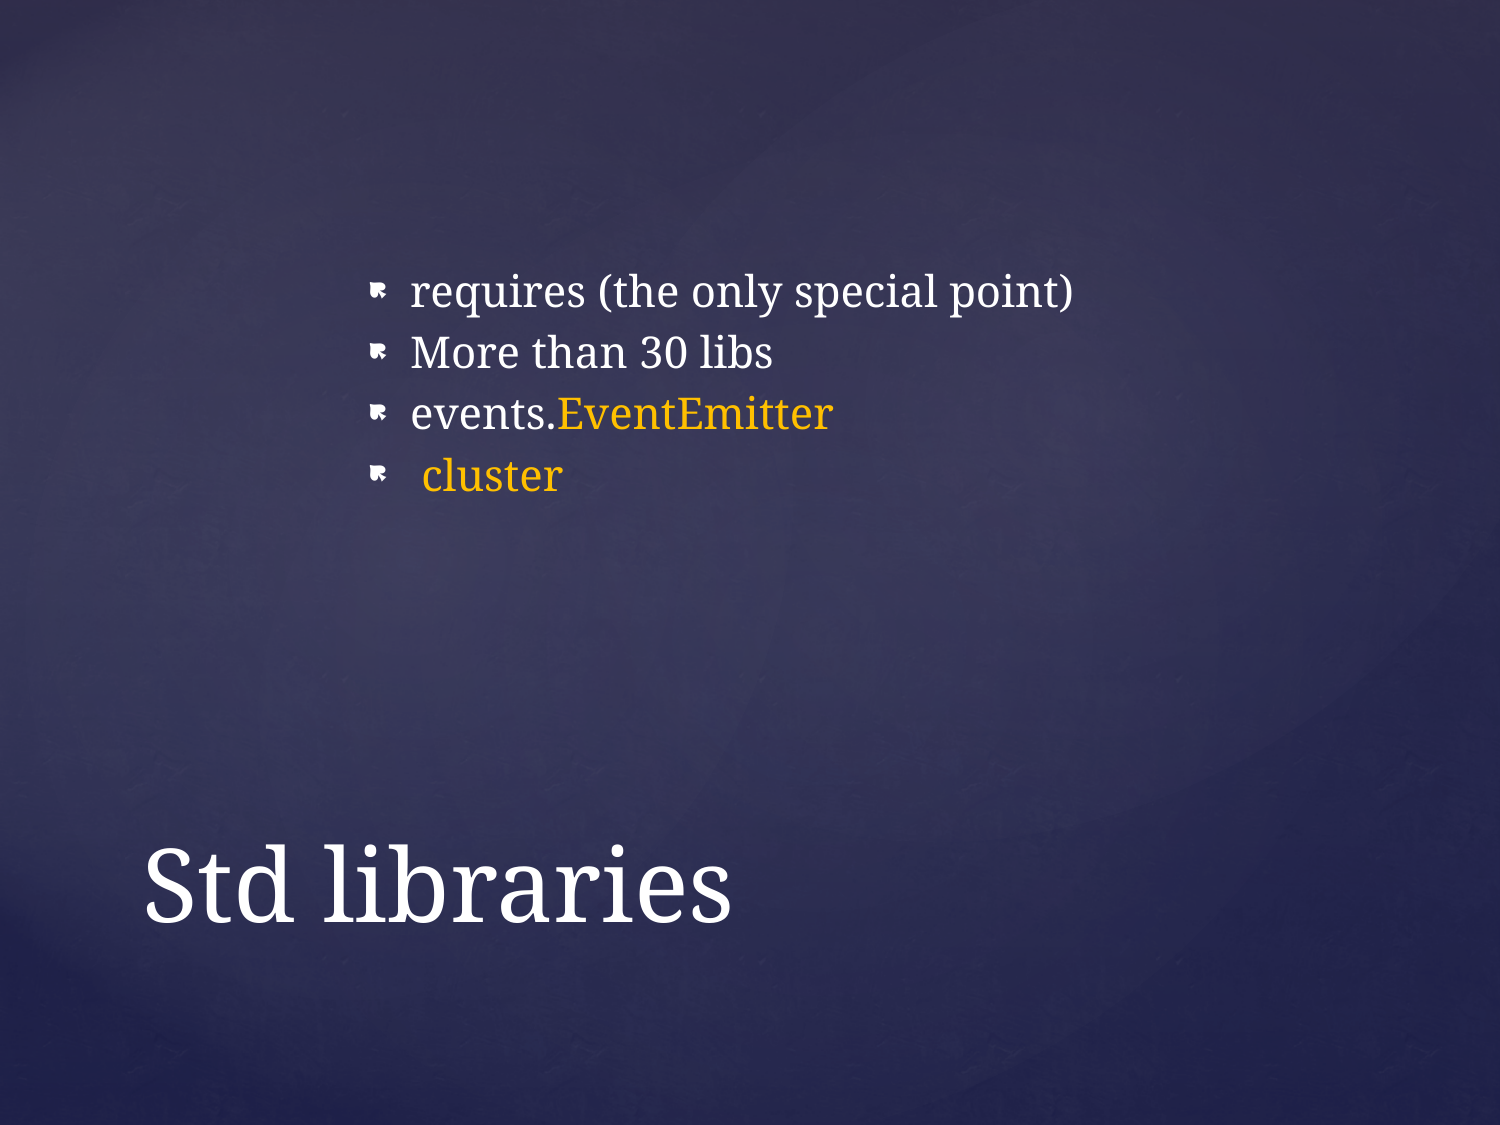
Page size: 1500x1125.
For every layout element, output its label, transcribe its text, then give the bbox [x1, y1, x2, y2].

list requires (the only special point) More than 30 libs events.EventEmitter cluster [350, 112, 1350, 713]
title Std libraries [127, 800, 1365, 950]
